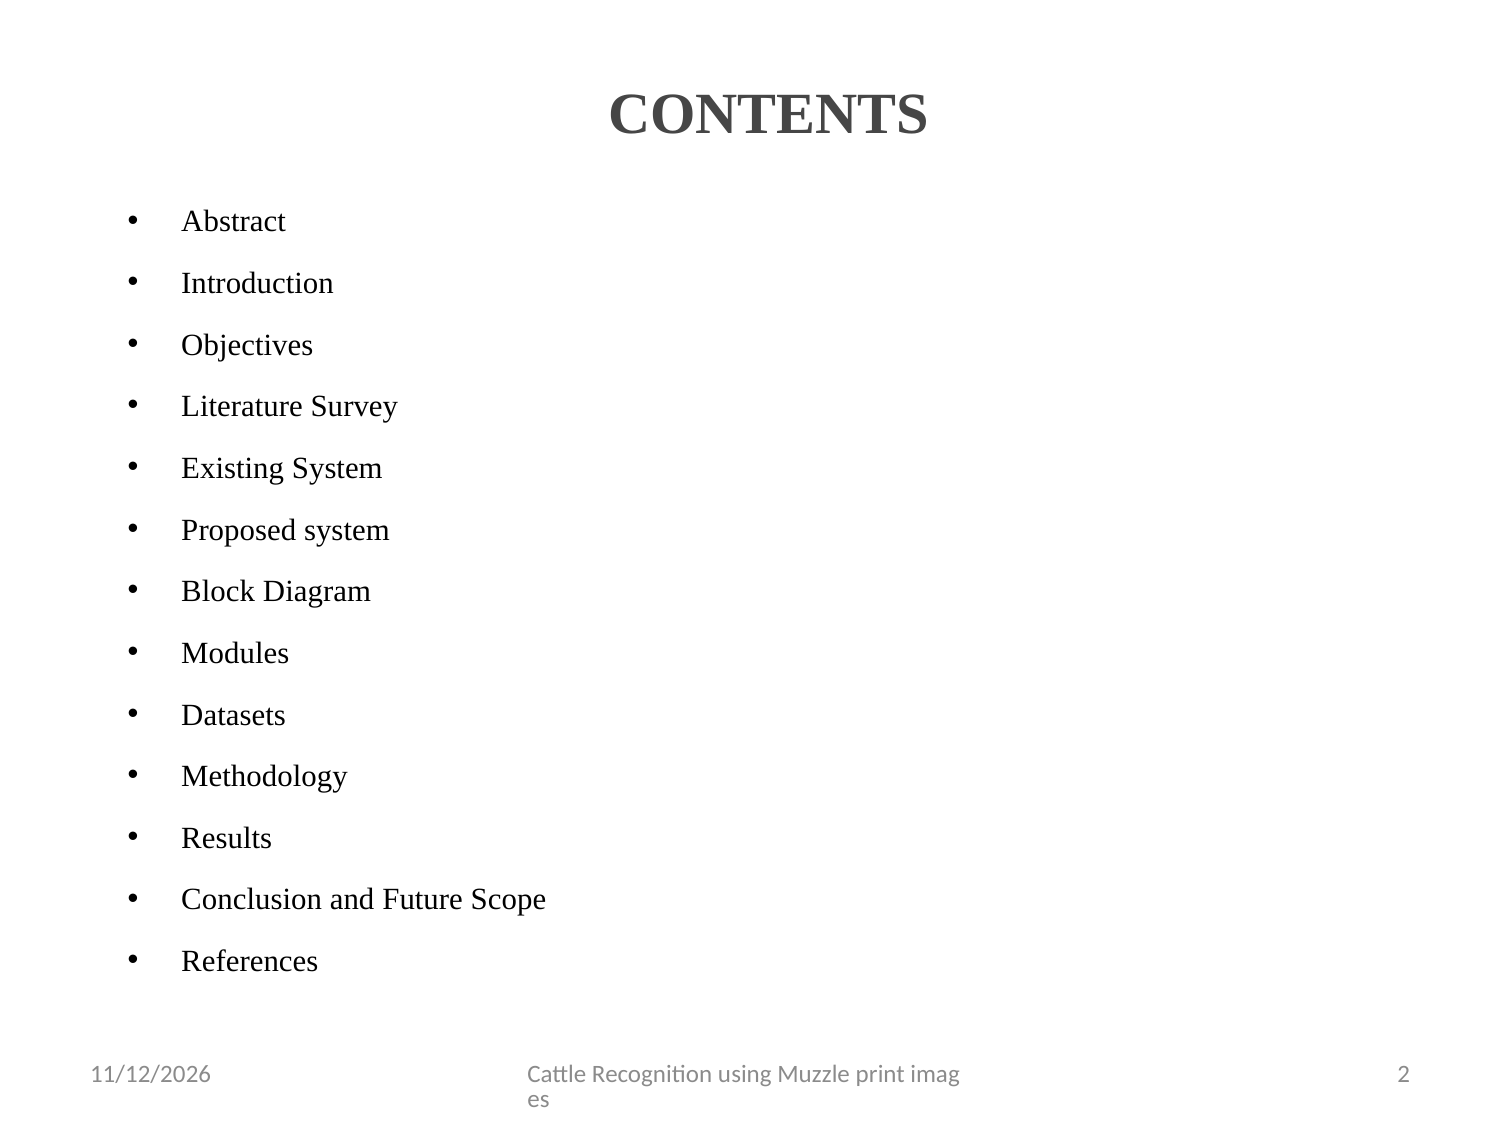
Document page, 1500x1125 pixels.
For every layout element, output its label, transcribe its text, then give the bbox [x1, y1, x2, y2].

list Abstract Introduction Objectives Literature Survey Existing System Proposed system Block Diagram Modules Datasets Methodology Results Conclusion and Future Scope References [112, 174, 1425, 988]
slide_number 2 [1074, 1042, 1425, 1103]
footer Cattle Recognition using Muzzle print images [512, 1042, 988, 1103]
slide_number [75, 1042, 425, 1103]
title CONTENTS [112, 45, 1425, 174]
